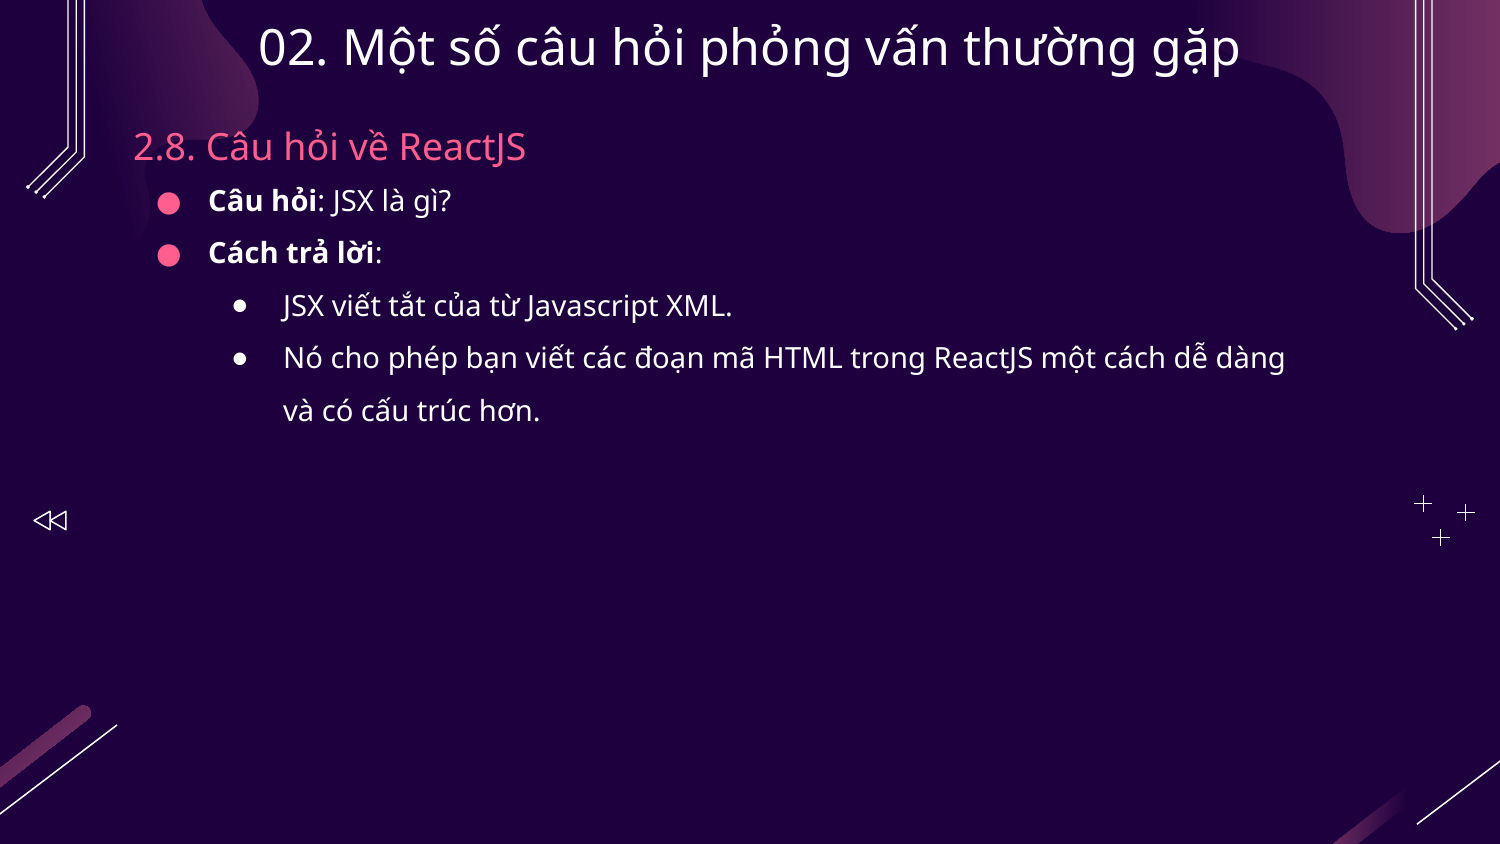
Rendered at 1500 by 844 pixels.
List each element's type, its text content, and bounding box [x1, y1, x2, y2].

subtitle Câu hỏi: JSX là gì? Cách trả lời: JSX viết tắt của từ Javascript XML. Nó cho phép bạn viết các đoạn mã HTML trong ReactJS một cách dễ dàng và có cấu trúc hơn. [118, 149, 1337, 844]
subtitle 2.8. Câu hỏi về ReactJS [118, 116, 1172, 184]
title 02. Một số câu hỏi phỏng vấn thường gặp [118, 0, 1382, 94]
